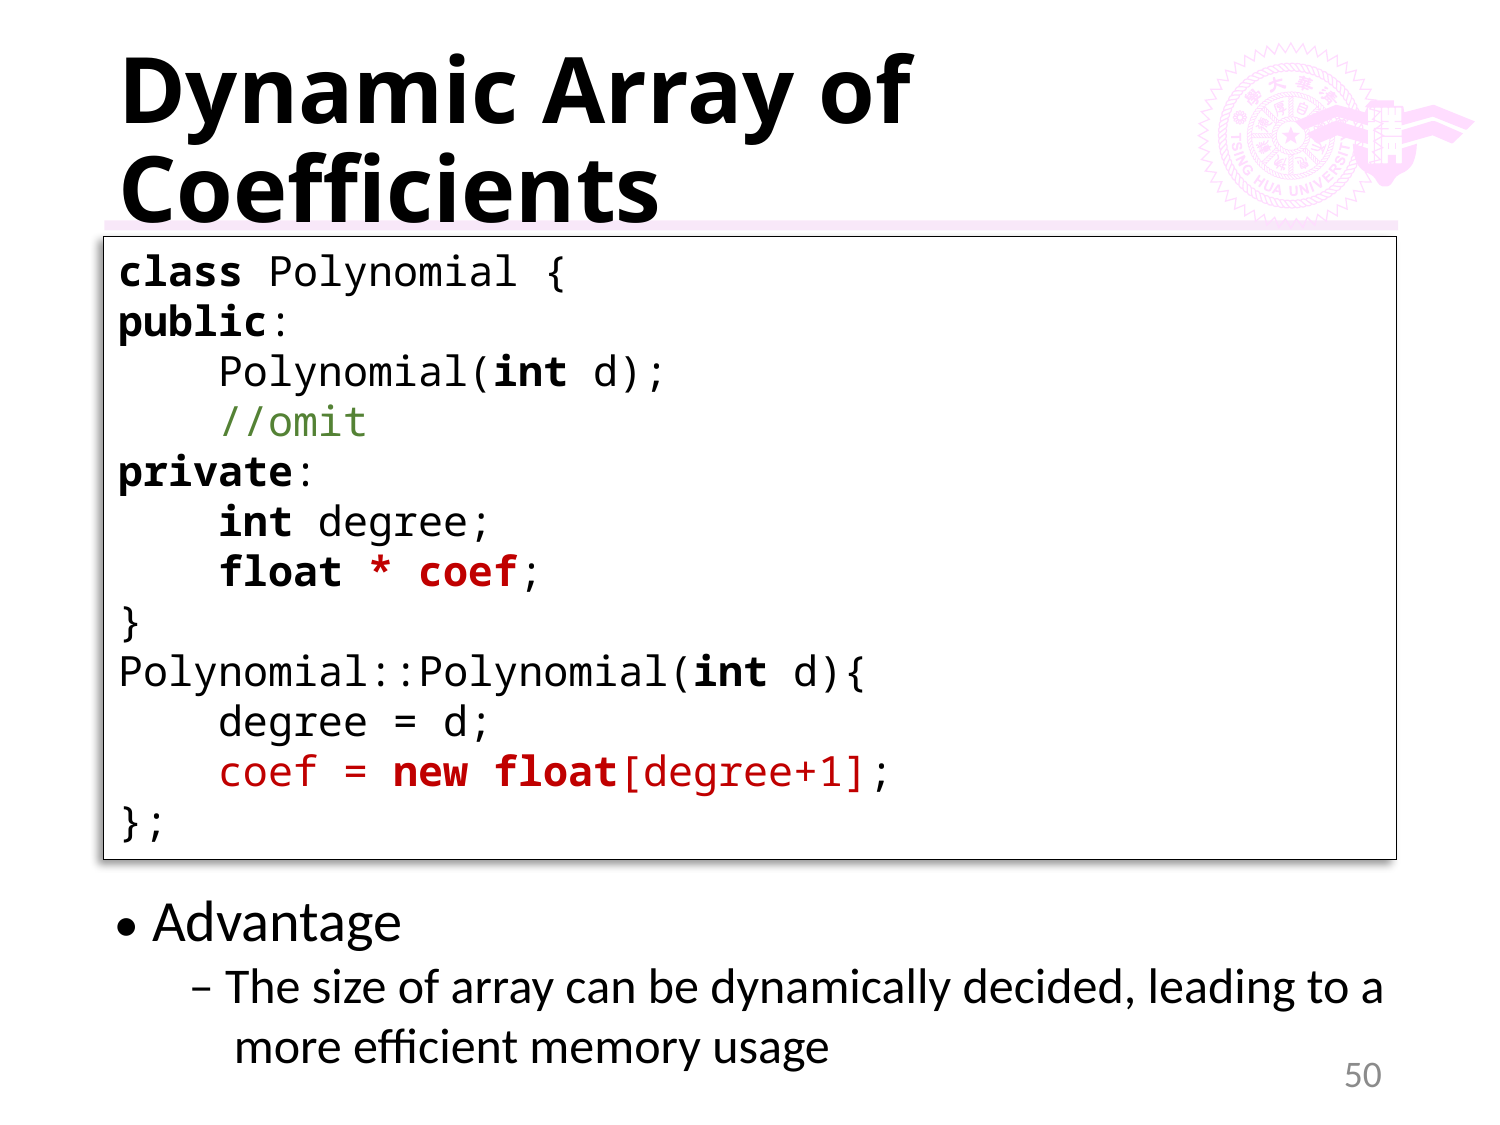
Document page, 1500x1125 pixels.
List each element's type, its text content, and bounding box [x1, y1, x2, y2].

text_box • Advantage – The size of array can be dynamically decided, leading to a more efficient memory usage [99, 875, 1404, 1081]
list class Polynomial { public: Polynomial(int d); //omit private: int degree; float * coef; } Polynomial::Polynomial(int d){ degree = d; coef = new float[degree+1]; }; [103, 236, 1397, 860]
slide_number 50 [1059, 1081, 1397, 1103]
title Dynamic Array of Coefficients [103, 59, 1397, 228]
